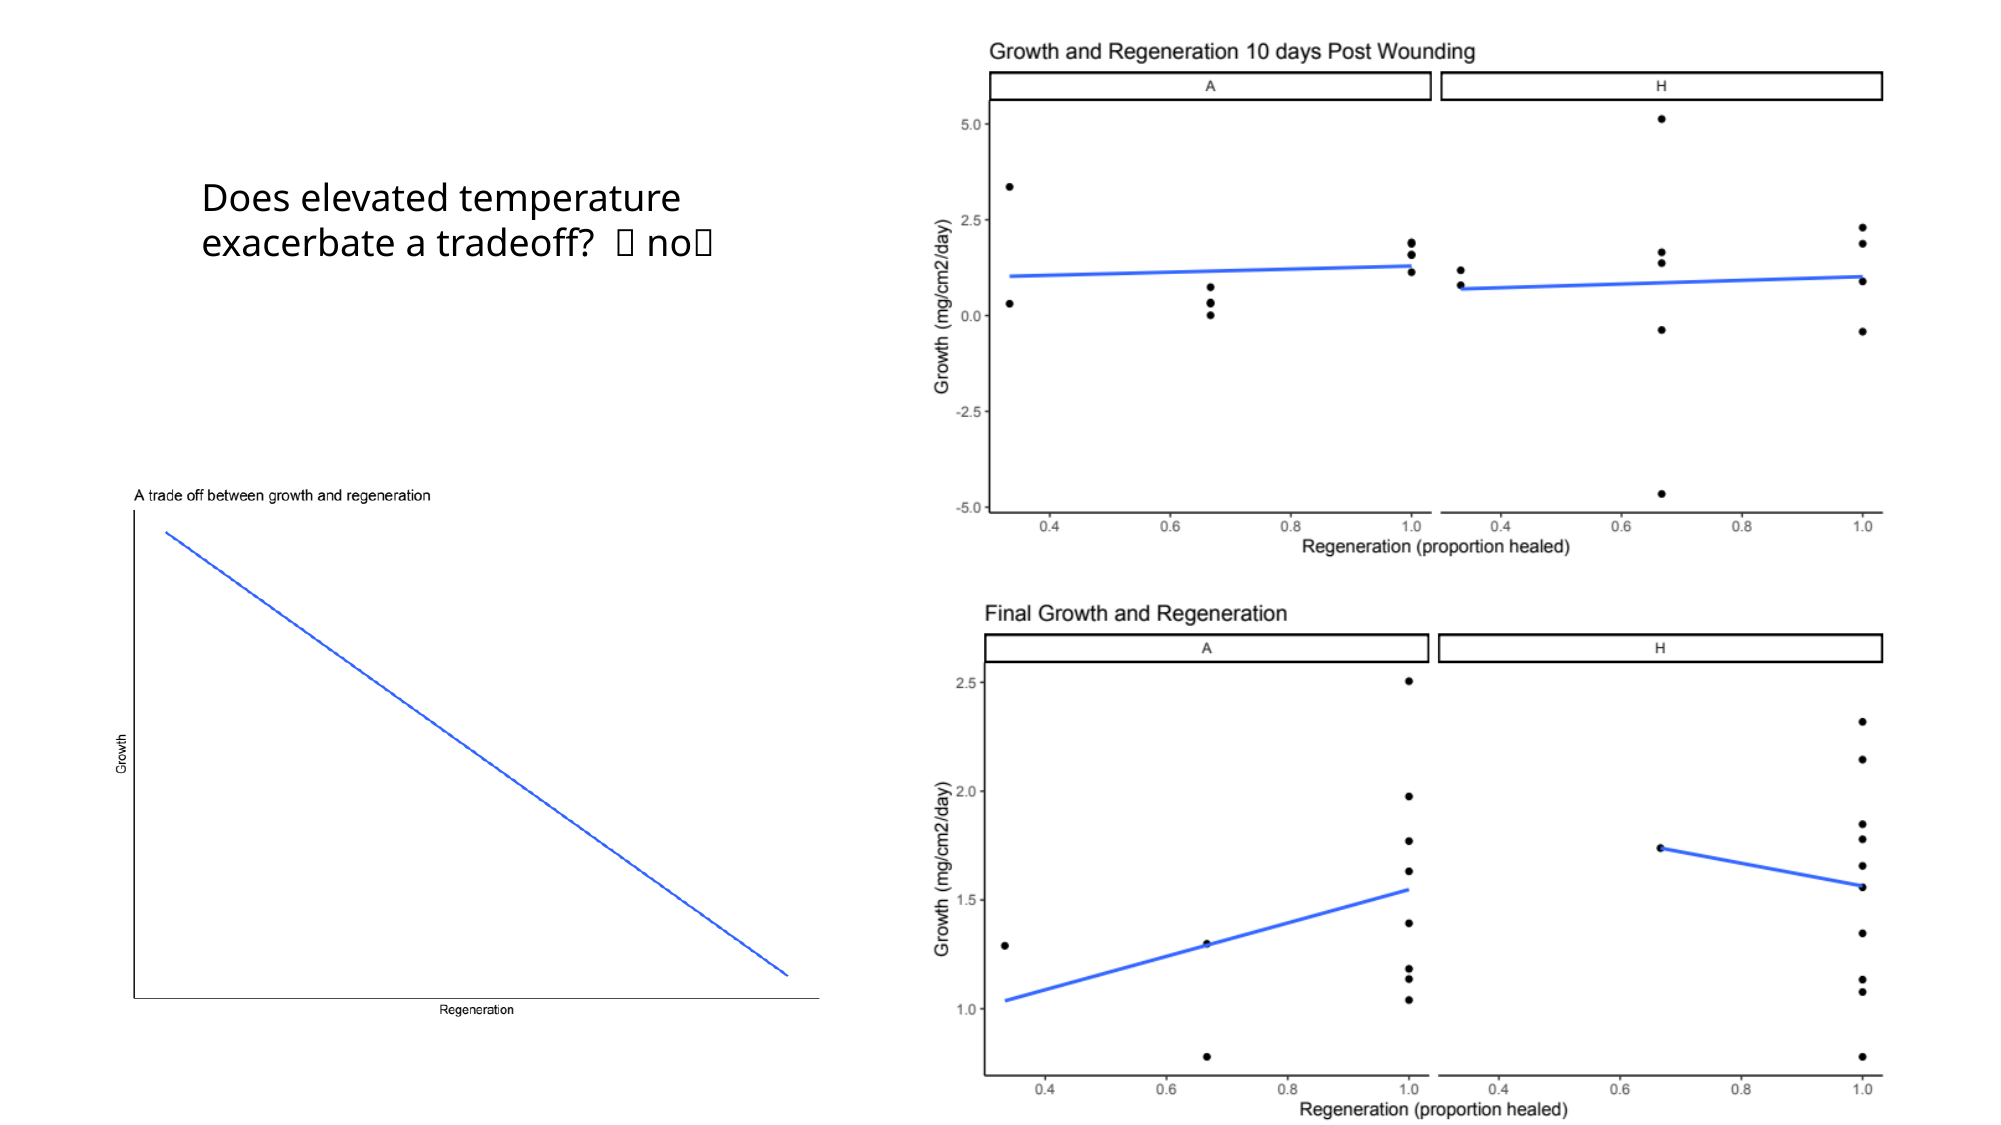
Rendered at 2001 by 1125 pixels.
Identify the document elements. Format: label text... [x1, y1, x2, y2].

text_box Does elevated temperature exacerbate a tradeoff?  no [186, 166, 779, 271]
picture [926, 596, 1891, 1125]
picture [109, 483, 823, 1021]
picture [926, 33, 1891, 563]
